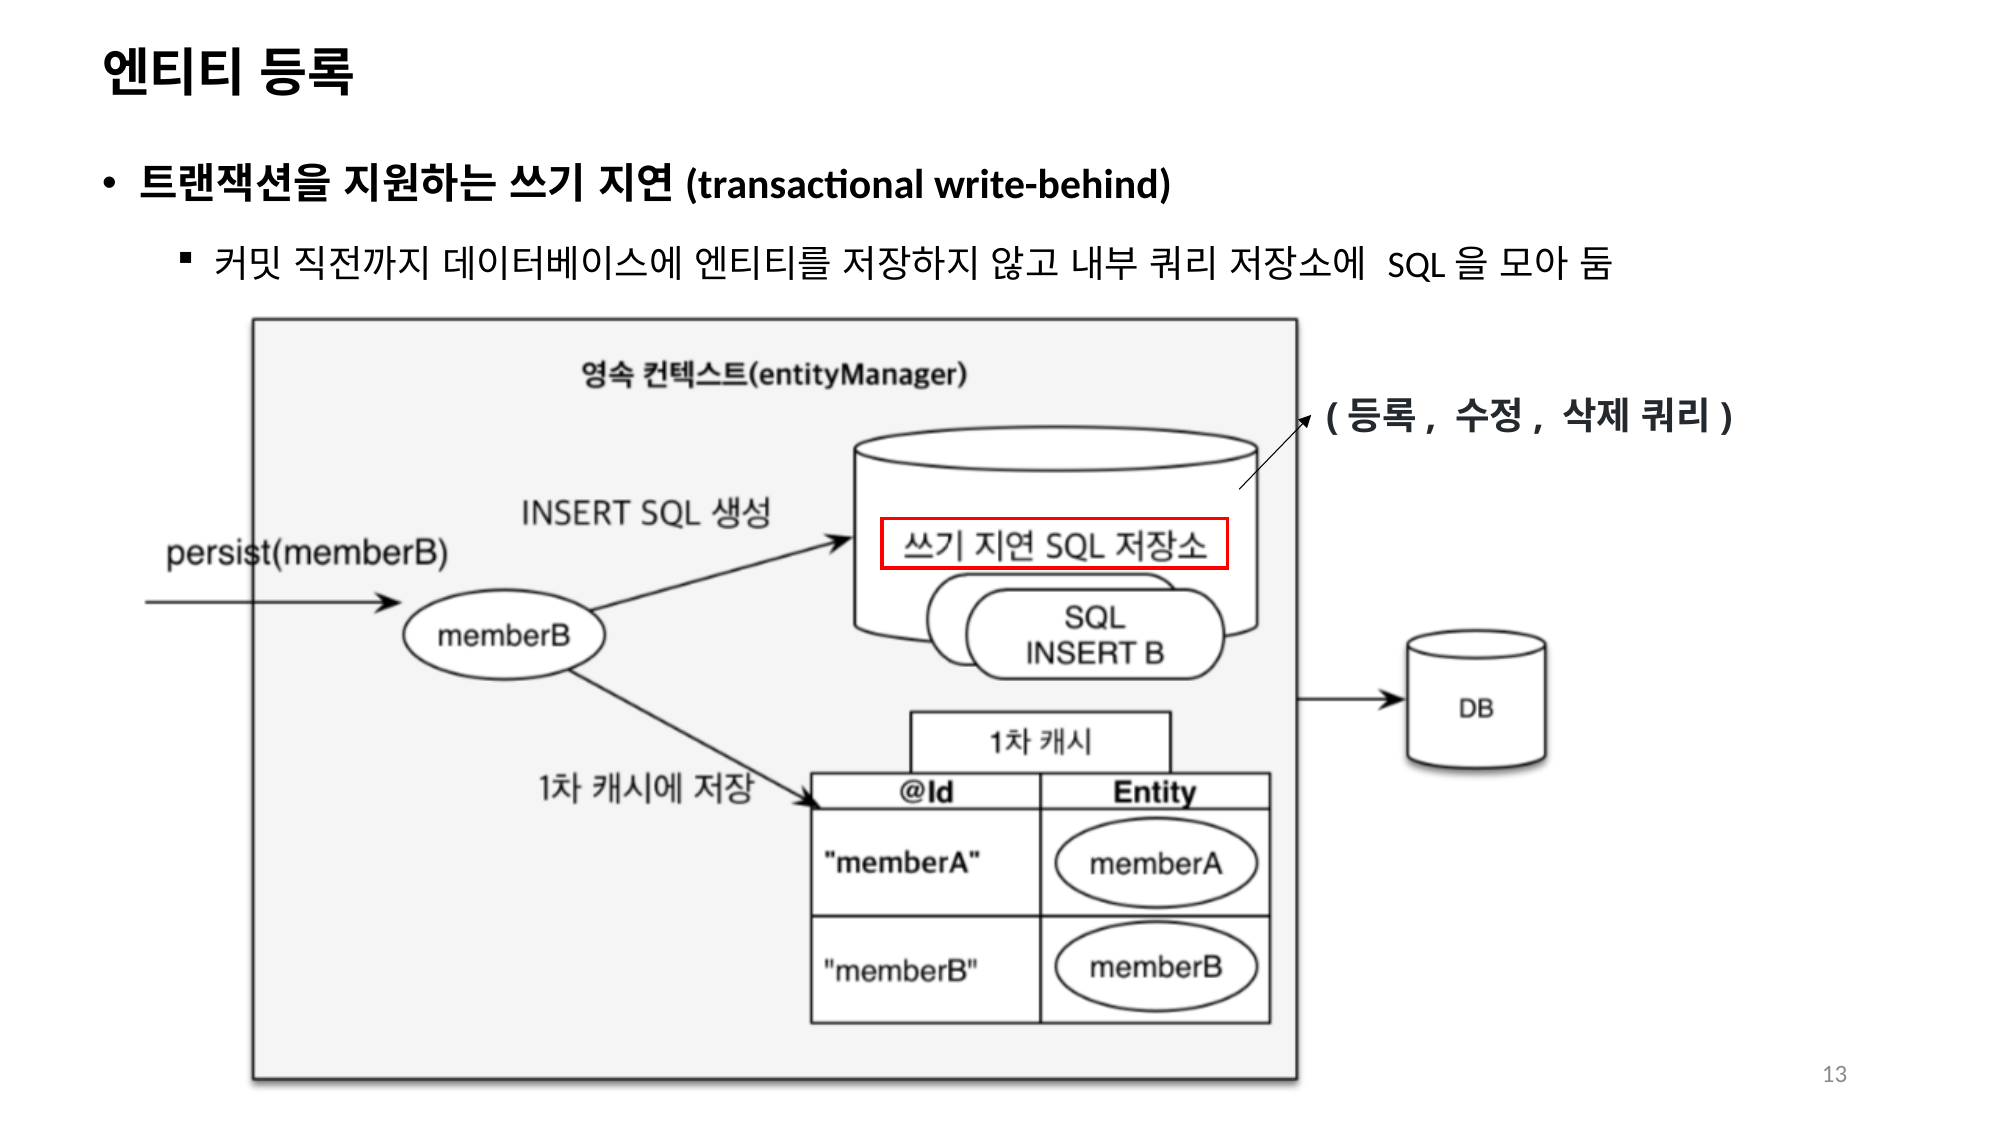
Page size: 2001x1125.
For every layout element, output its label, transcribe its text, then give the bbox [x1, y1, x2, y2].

title 엔티티 등록 [87, 26, 1812, 83]
list 트랜잭션을 지원하는 쓰기 지연(transactional write-behind) 커밋 직전까지 데이터베이스에 엔티티를 저장하지 않고 내부 쿼리 저장소에 SQL을 모아 둠 [87, 124, 1946, 1091]
slide_number 13 [1563, 1042, 1863, 1103]
text_box (등록, 수정, 삭제 쿼리) [1563, 384, 1749, 445]
picture [137, 287, 1563, 1125]
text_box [1239, 415, 1312, 490]
